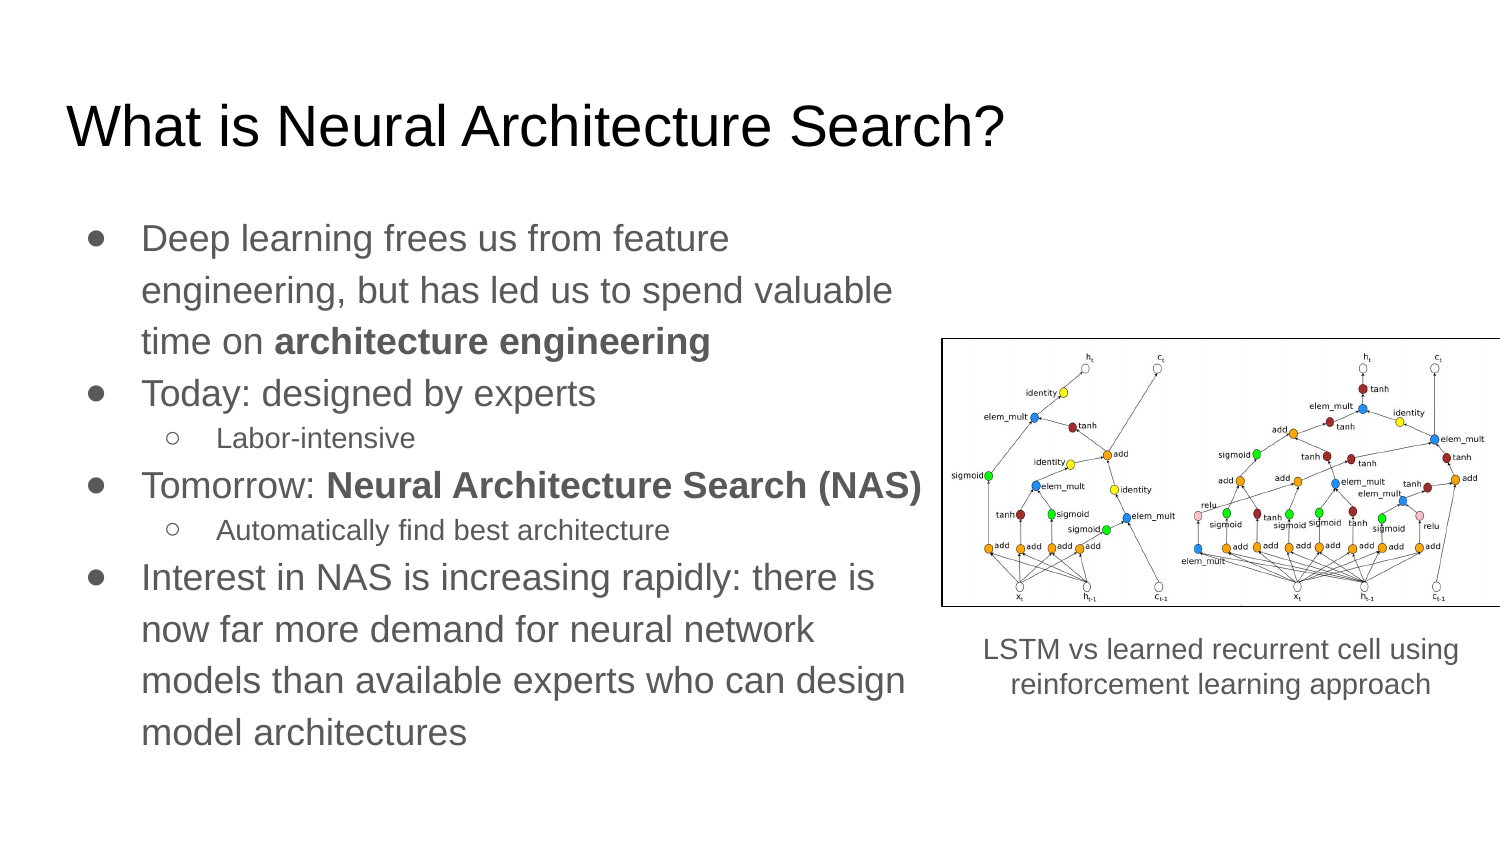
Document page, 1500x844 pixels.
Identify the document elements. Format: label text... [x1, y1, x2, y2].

picture [942, 339, 1500, 606]
title What is Neural Architecture Search? [51, 72, 1449, 167]
list Deep learning frees us from feature engineering, but has led us to spend valuable time on architecture engineering Today: designed by experts Labor-intensive Tomorrow: Neural Architecture Search (NAS) Automatically find best architecture Interest in NAS is increasing rapidly: there is now far more demand for neural network models than available experts who can design model architectures [51, 192, 943, 753]
text_box LSTM vs learned recurrent cell using reinforcement learning approach [958, 615, 1485, 701]
